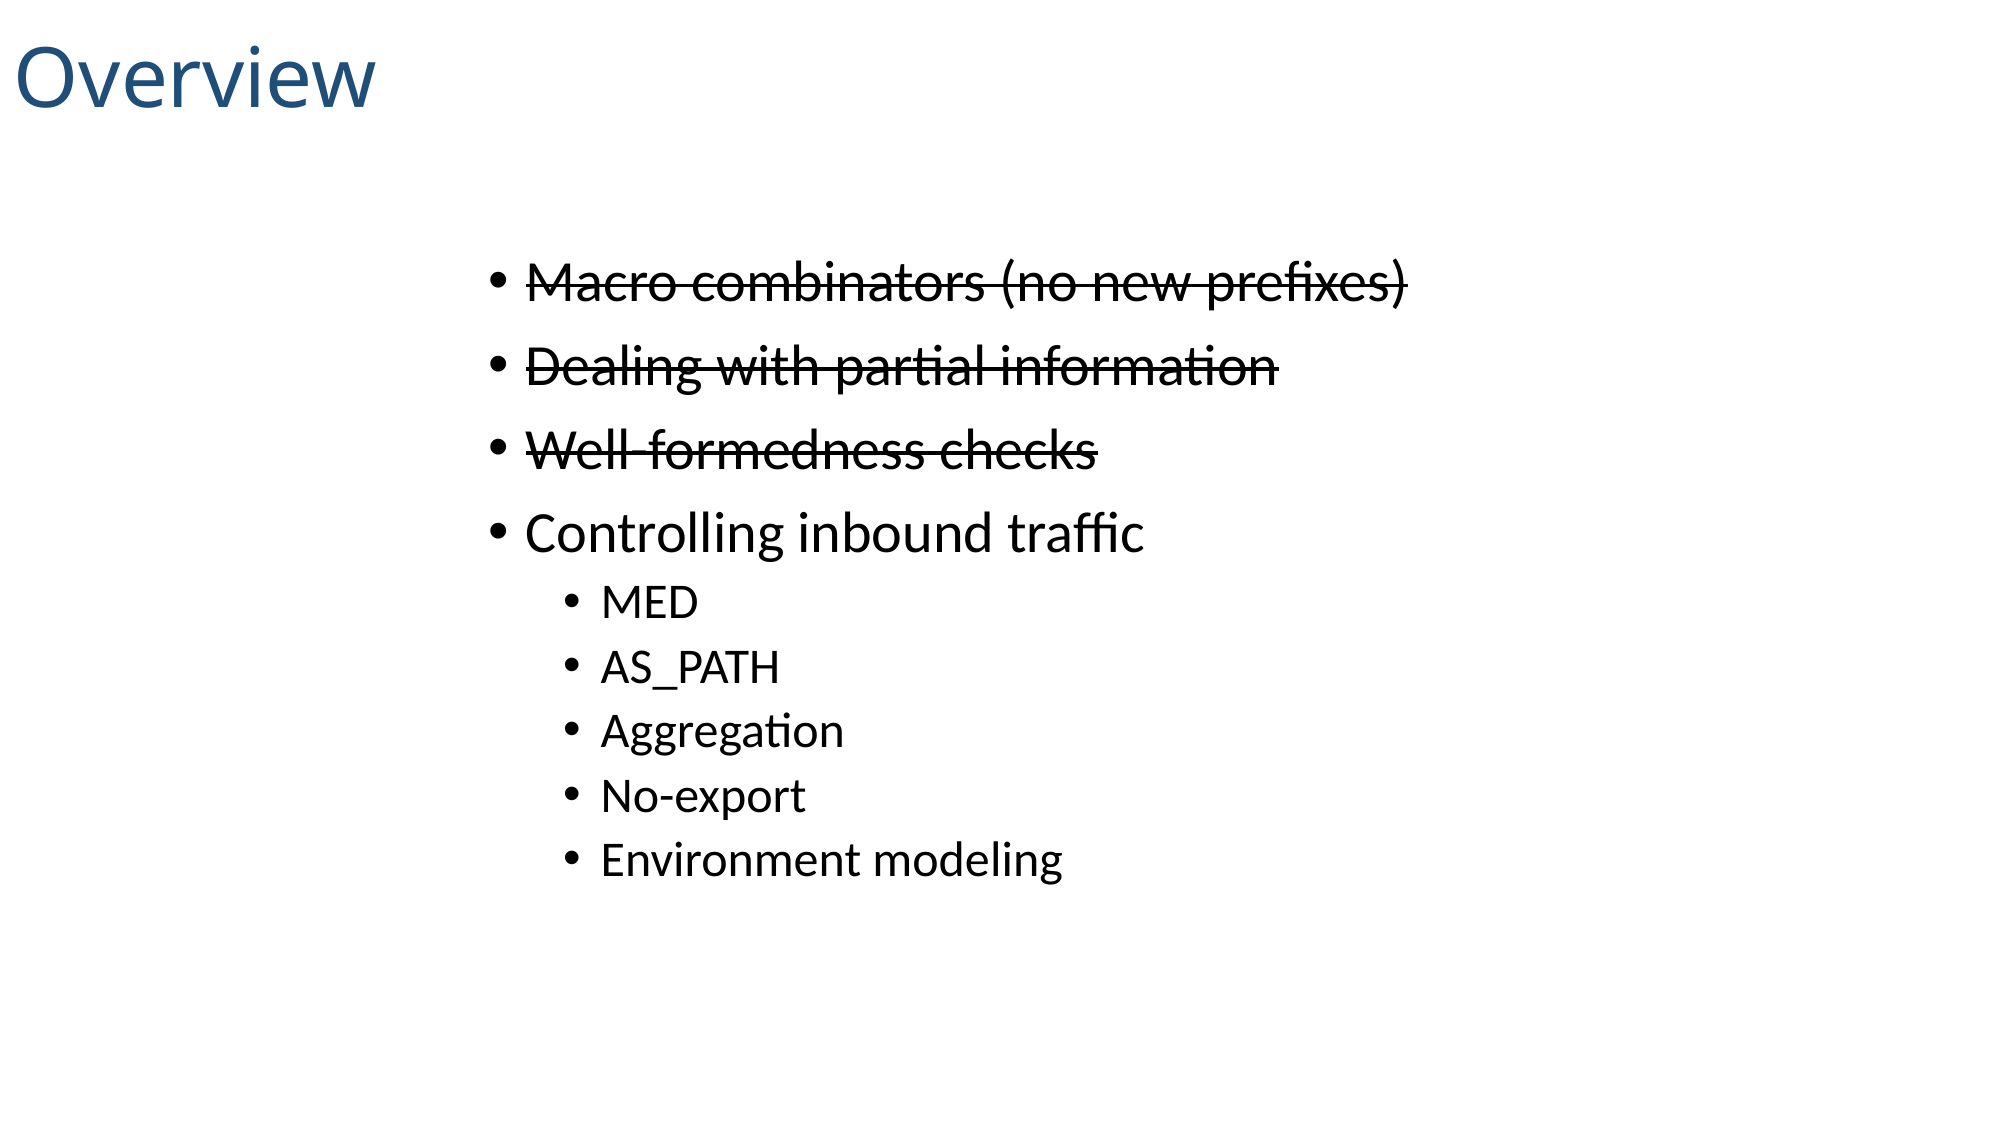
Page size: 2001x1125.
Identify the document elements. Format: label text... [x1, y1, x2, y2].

list Macro combinators (no new prefixes) Dealing with partial information Well-formedness checks Controlling inbound traffic MED AS_PATH Aggregation No-export Environment modeling [473, 244, 1465, 958]
text_box Overview [0, 0, 985, 133]
